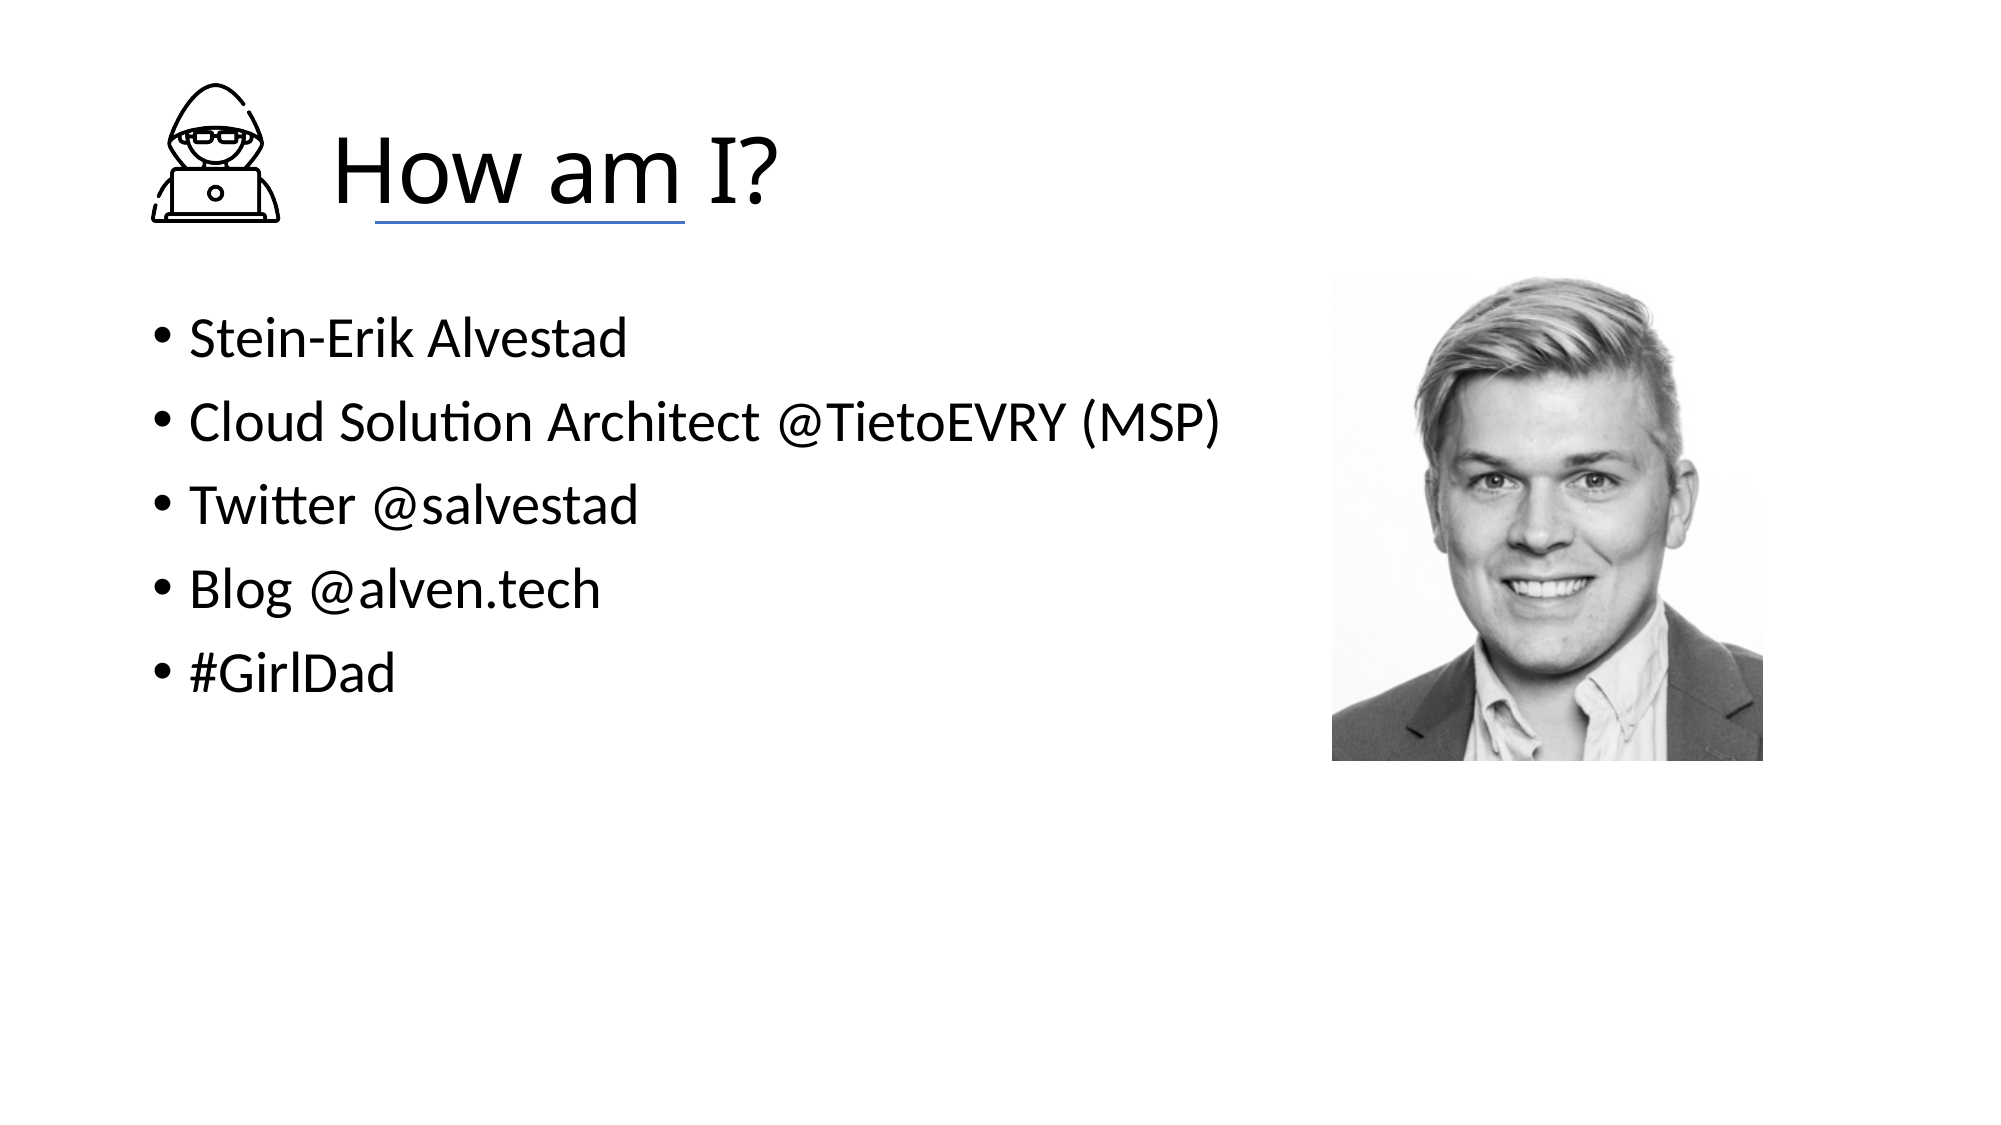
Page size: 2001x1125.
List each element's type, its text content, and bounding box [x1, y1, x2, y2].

picture [1332, 272, 1763, 761]
title How am I? [315, 65, 2000, 283]
picture [145, 83, 286, 223]
list Stein-Erik Alvestad Cloud Solution Architect @TietoEVRY (MSP) Twitter @salvestad Blog @alven.tech #GirlDad [137, 299, 1863, 1014]
